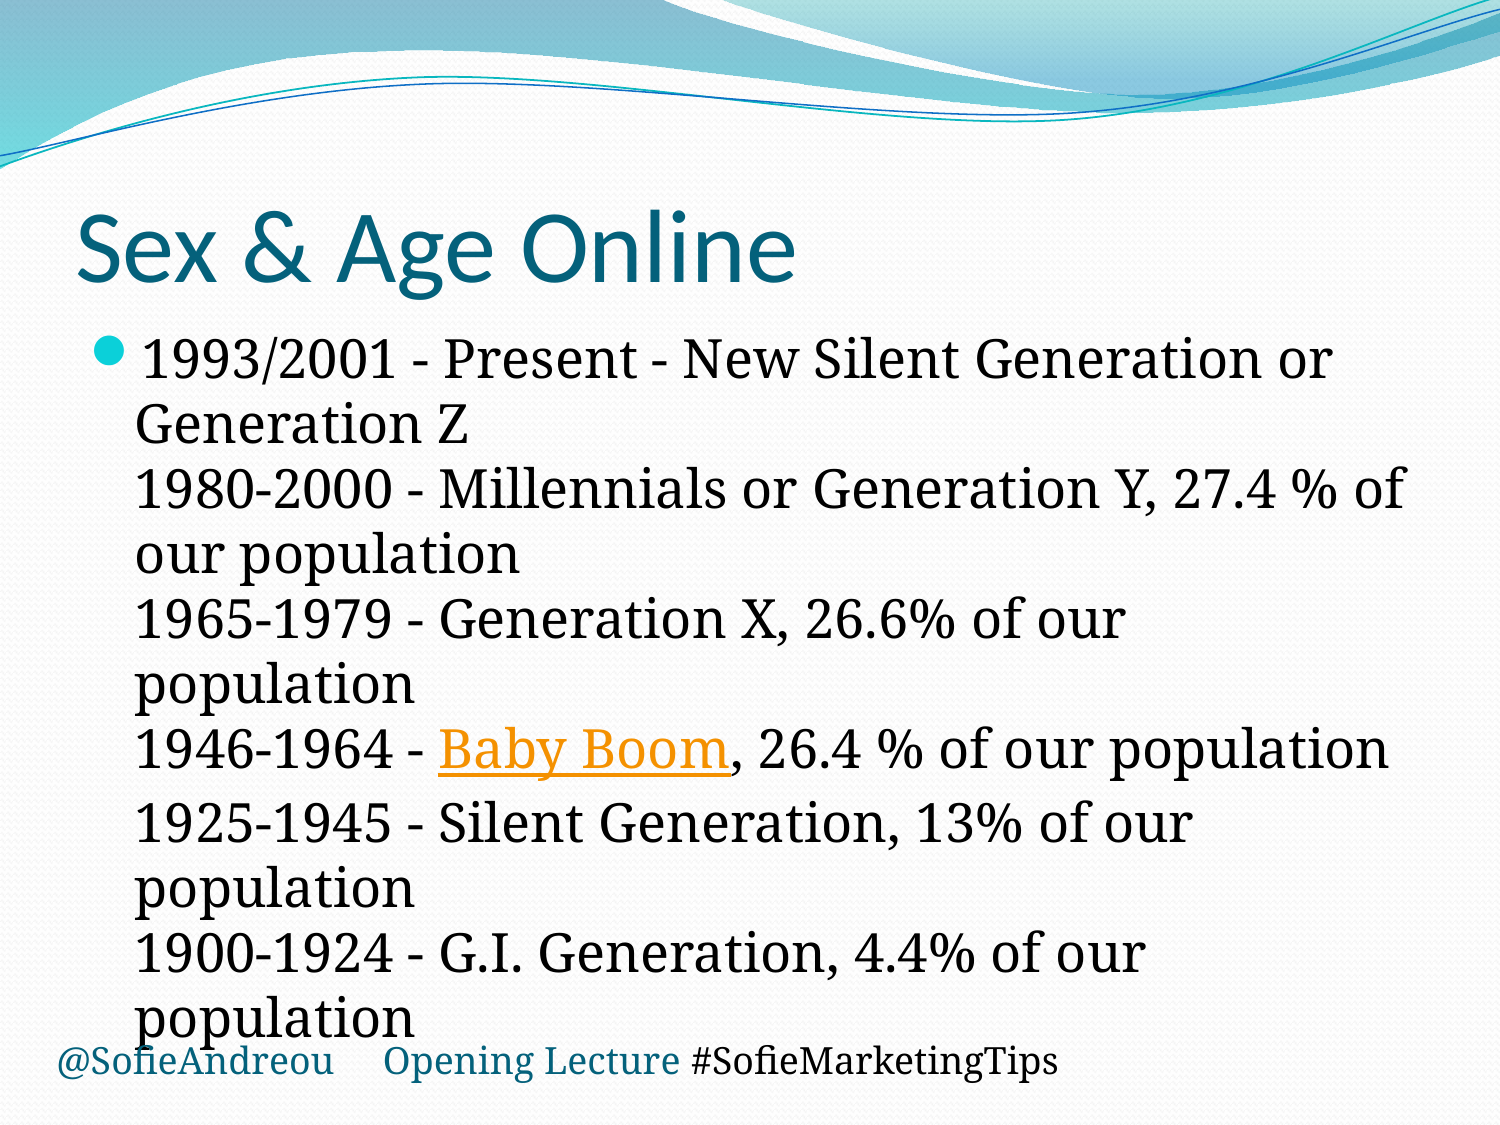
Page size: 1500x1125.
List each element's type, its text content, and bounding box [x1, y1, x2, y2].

text_box @SofieAndreou Opening Lecture #SofieMarketingTips [41, 1029, 1074, 1090]
title Sex & Age Online [75, 115, 1425, 303]
list 1993/2001 - Present - New Silent Generation or Generation Z 1980-2000 - Millennials or Generation Y, 27.4 % of our population 1965-1979 - Generation X, 26.6% of our population 1946-1964 - Baby Boom, 26.4 % of our population 1925-1945 - Silent Generation, 13% of our population 1900-1924 - G.I. Generation, 4.4% of our population [75, 317, 1425, 1038]
